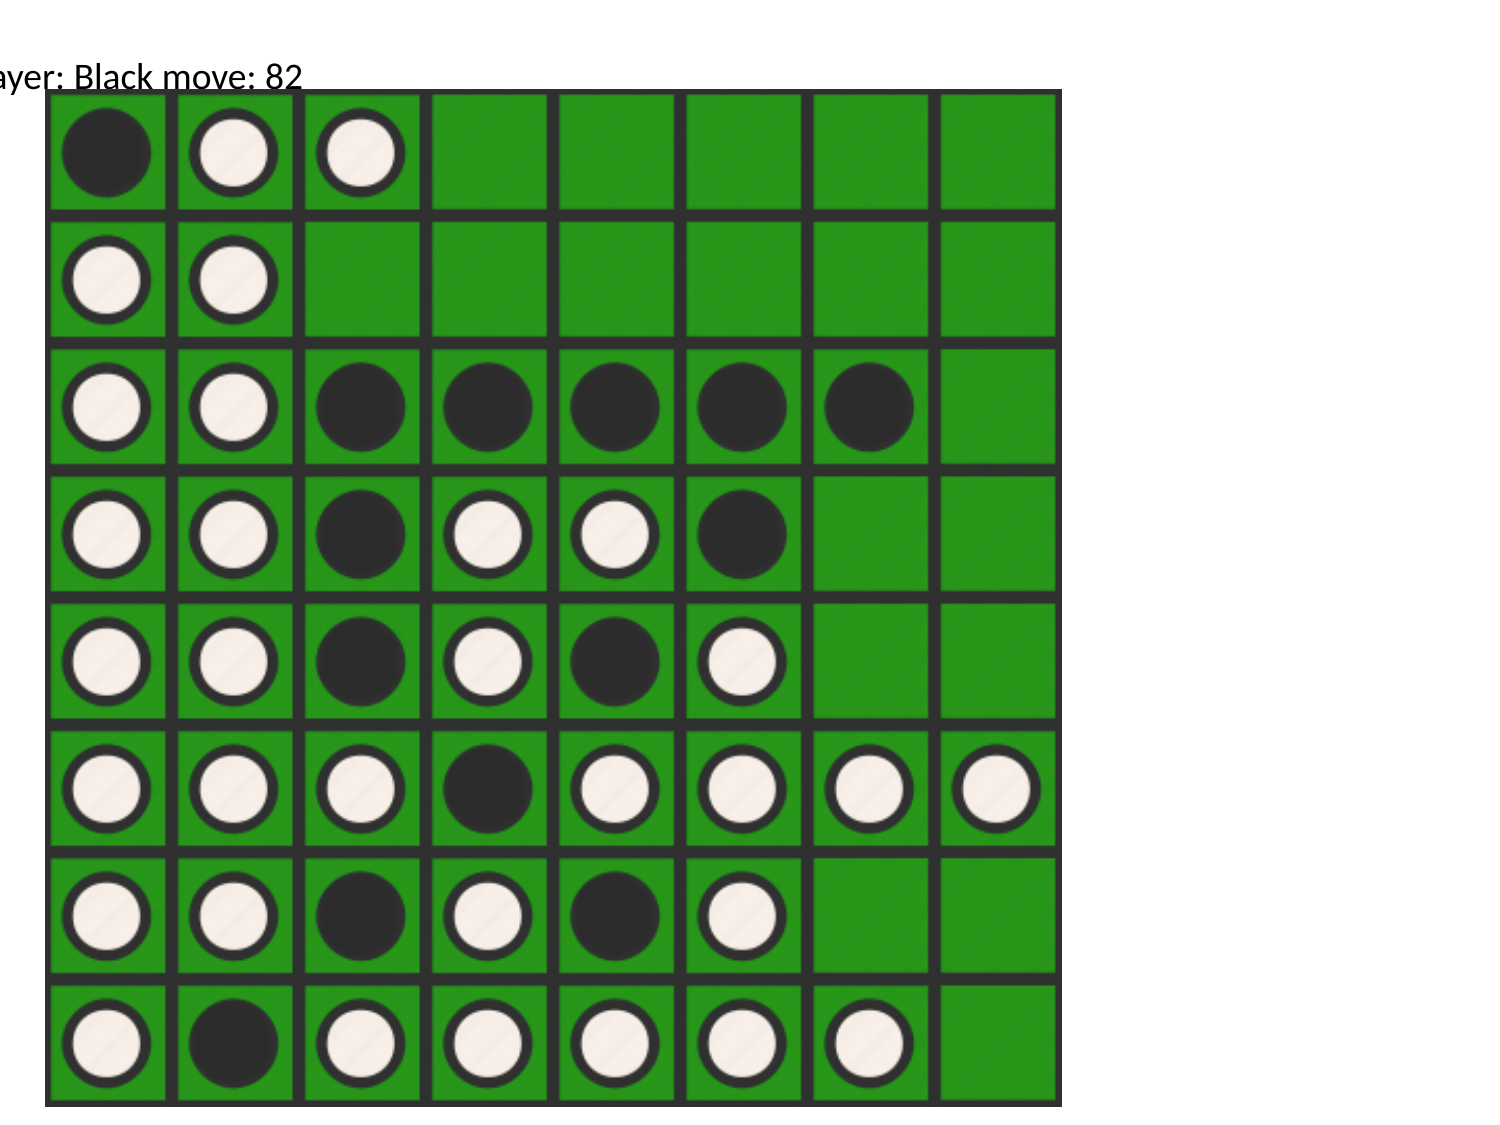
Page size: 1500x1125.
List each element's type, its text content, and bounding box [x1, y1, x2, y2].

picture [44, 89, 1062, 1107]
text_box turn: 41 player: Black move: 82 [0, 44, 319, 105]
